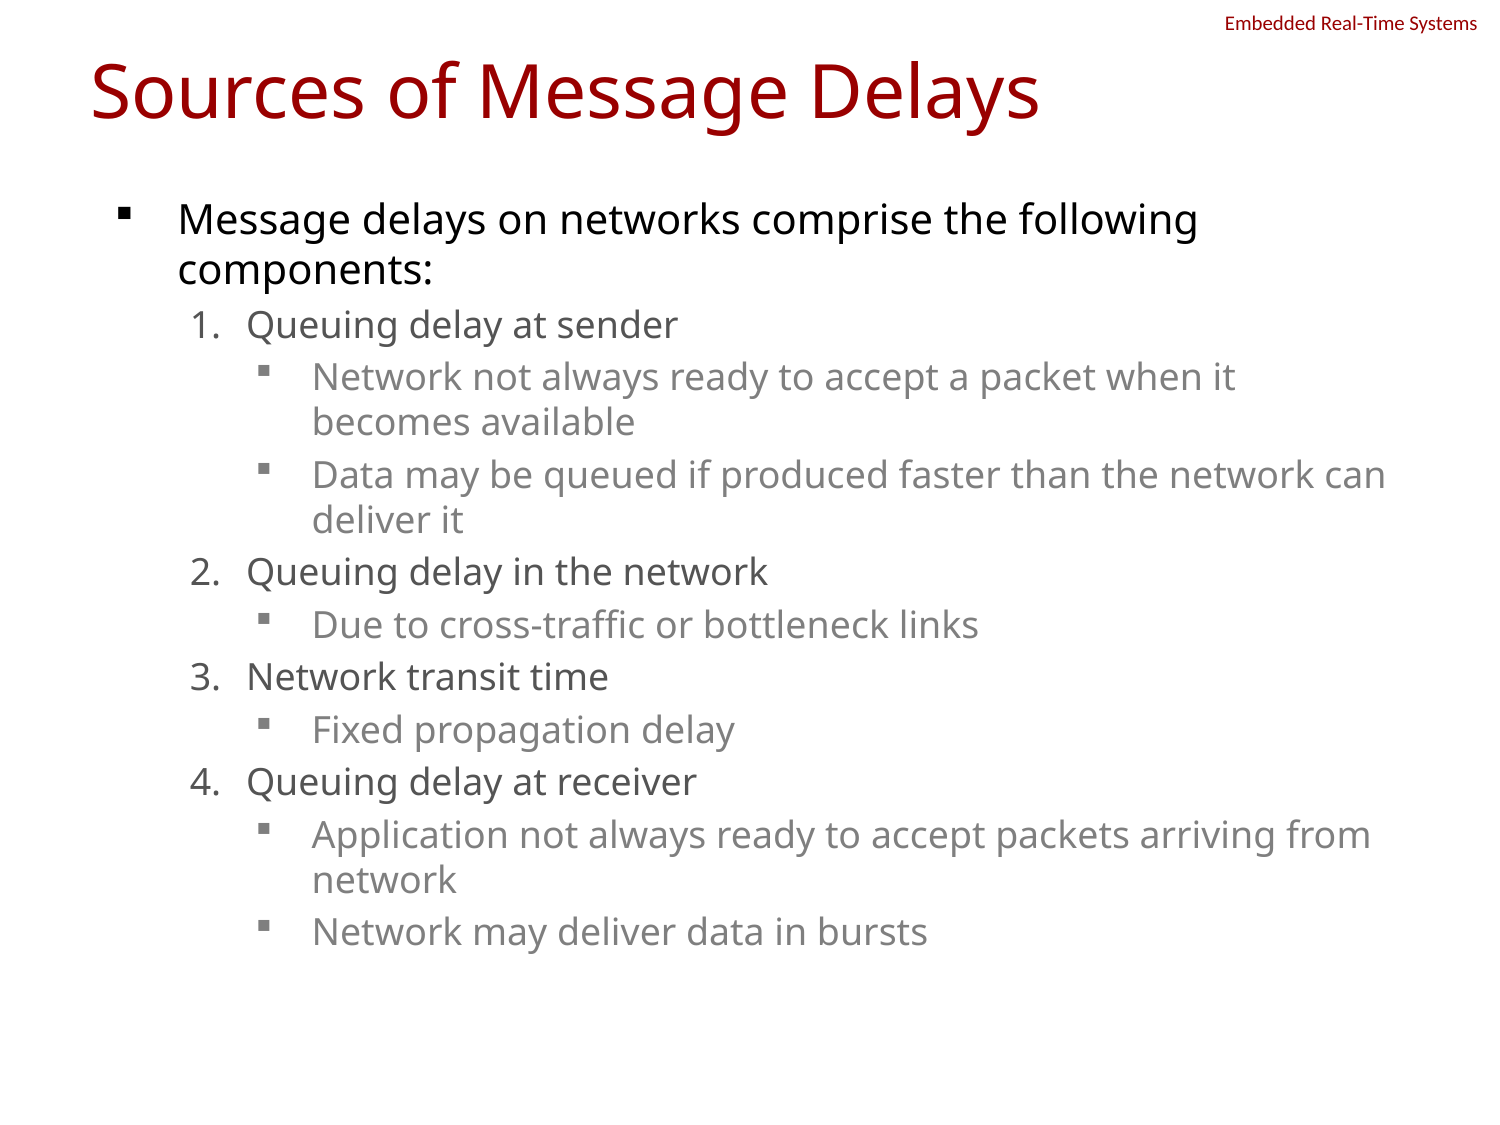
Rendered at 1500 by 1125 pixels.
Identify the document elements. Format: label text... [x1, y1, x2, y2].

list Message delays on networks comprise the following components: Queuing delay at sender Network not always ready to accept a packet when it becomes available Data may be queued if produced faster than the network can deliver it Queuing delay in the network Due to cross-traffic or bottleneck links Network transit time Fixed propagation delay Queuing delay at receiver Application not always ready to accept packets arriving from network Network may deliver data in bursts [99, 185, 1413, 1099]
title Sources of Message Delays [75, 45, 1425, 133]
